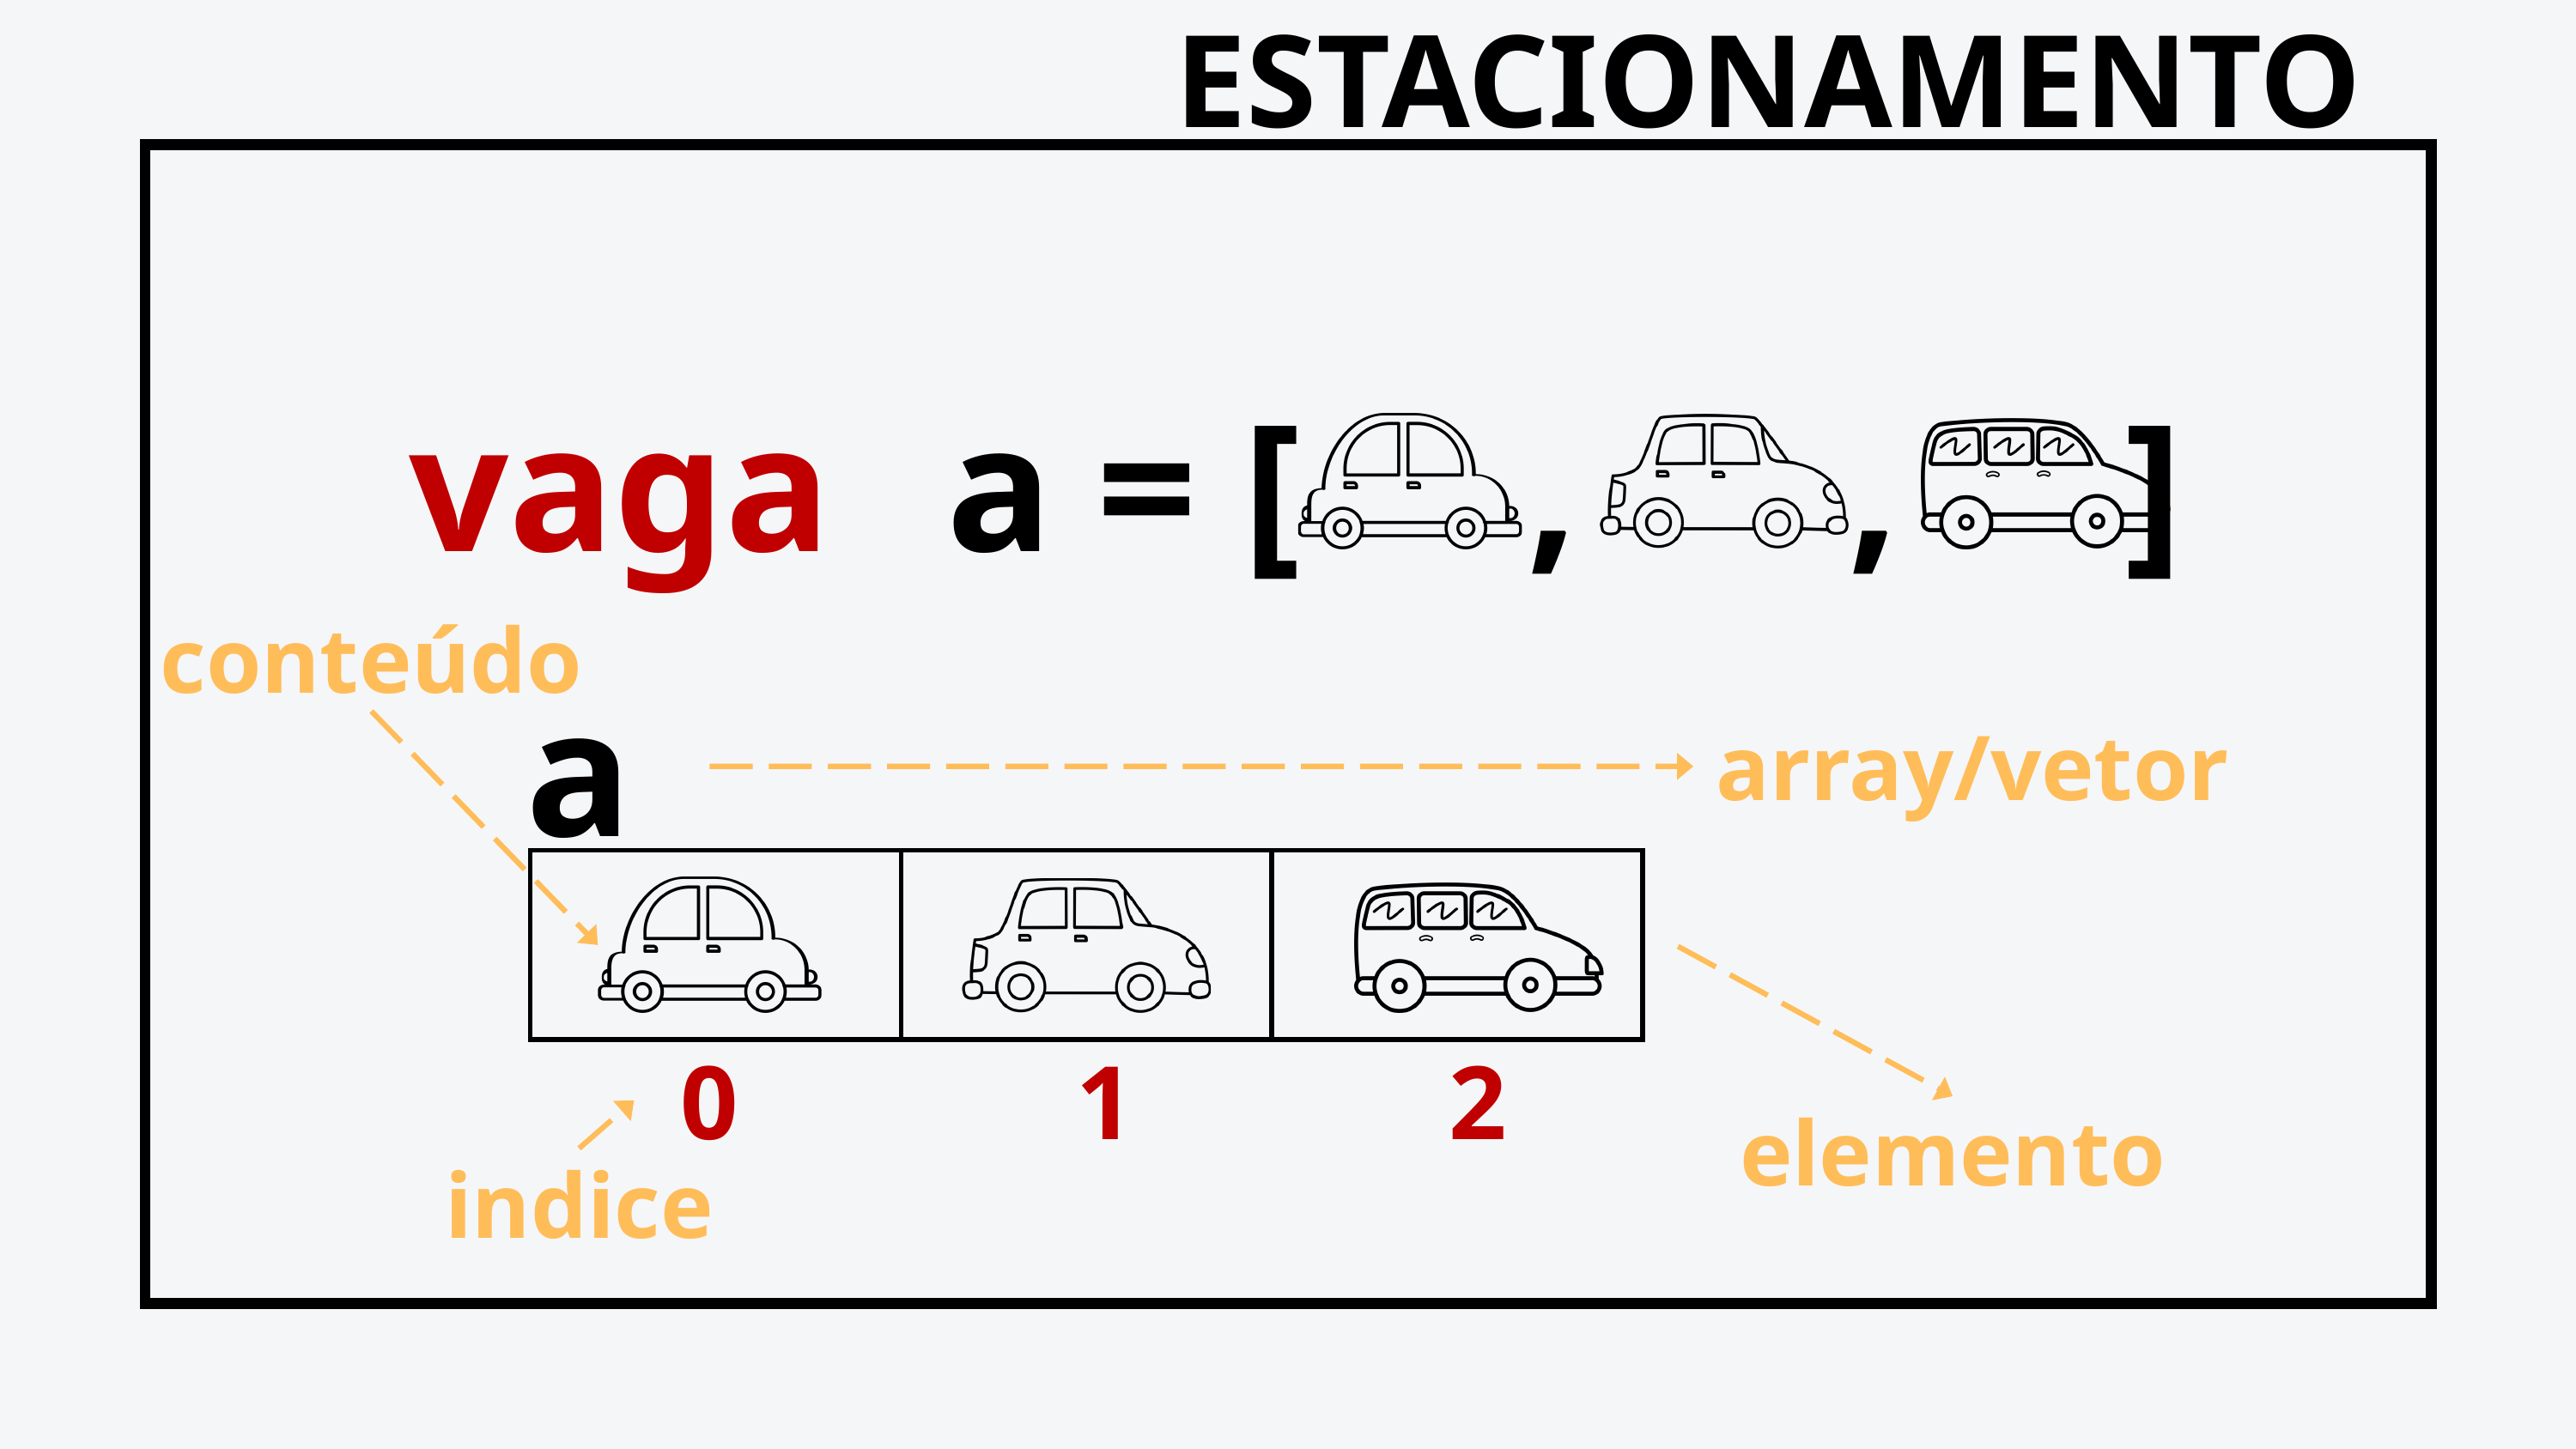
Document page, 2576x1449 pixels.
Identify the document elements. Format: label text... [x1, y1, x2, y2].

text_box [144, 144, 2432, 1304]
text_box ESTACIONAMENTO [1105, 0, 2432, 144]
